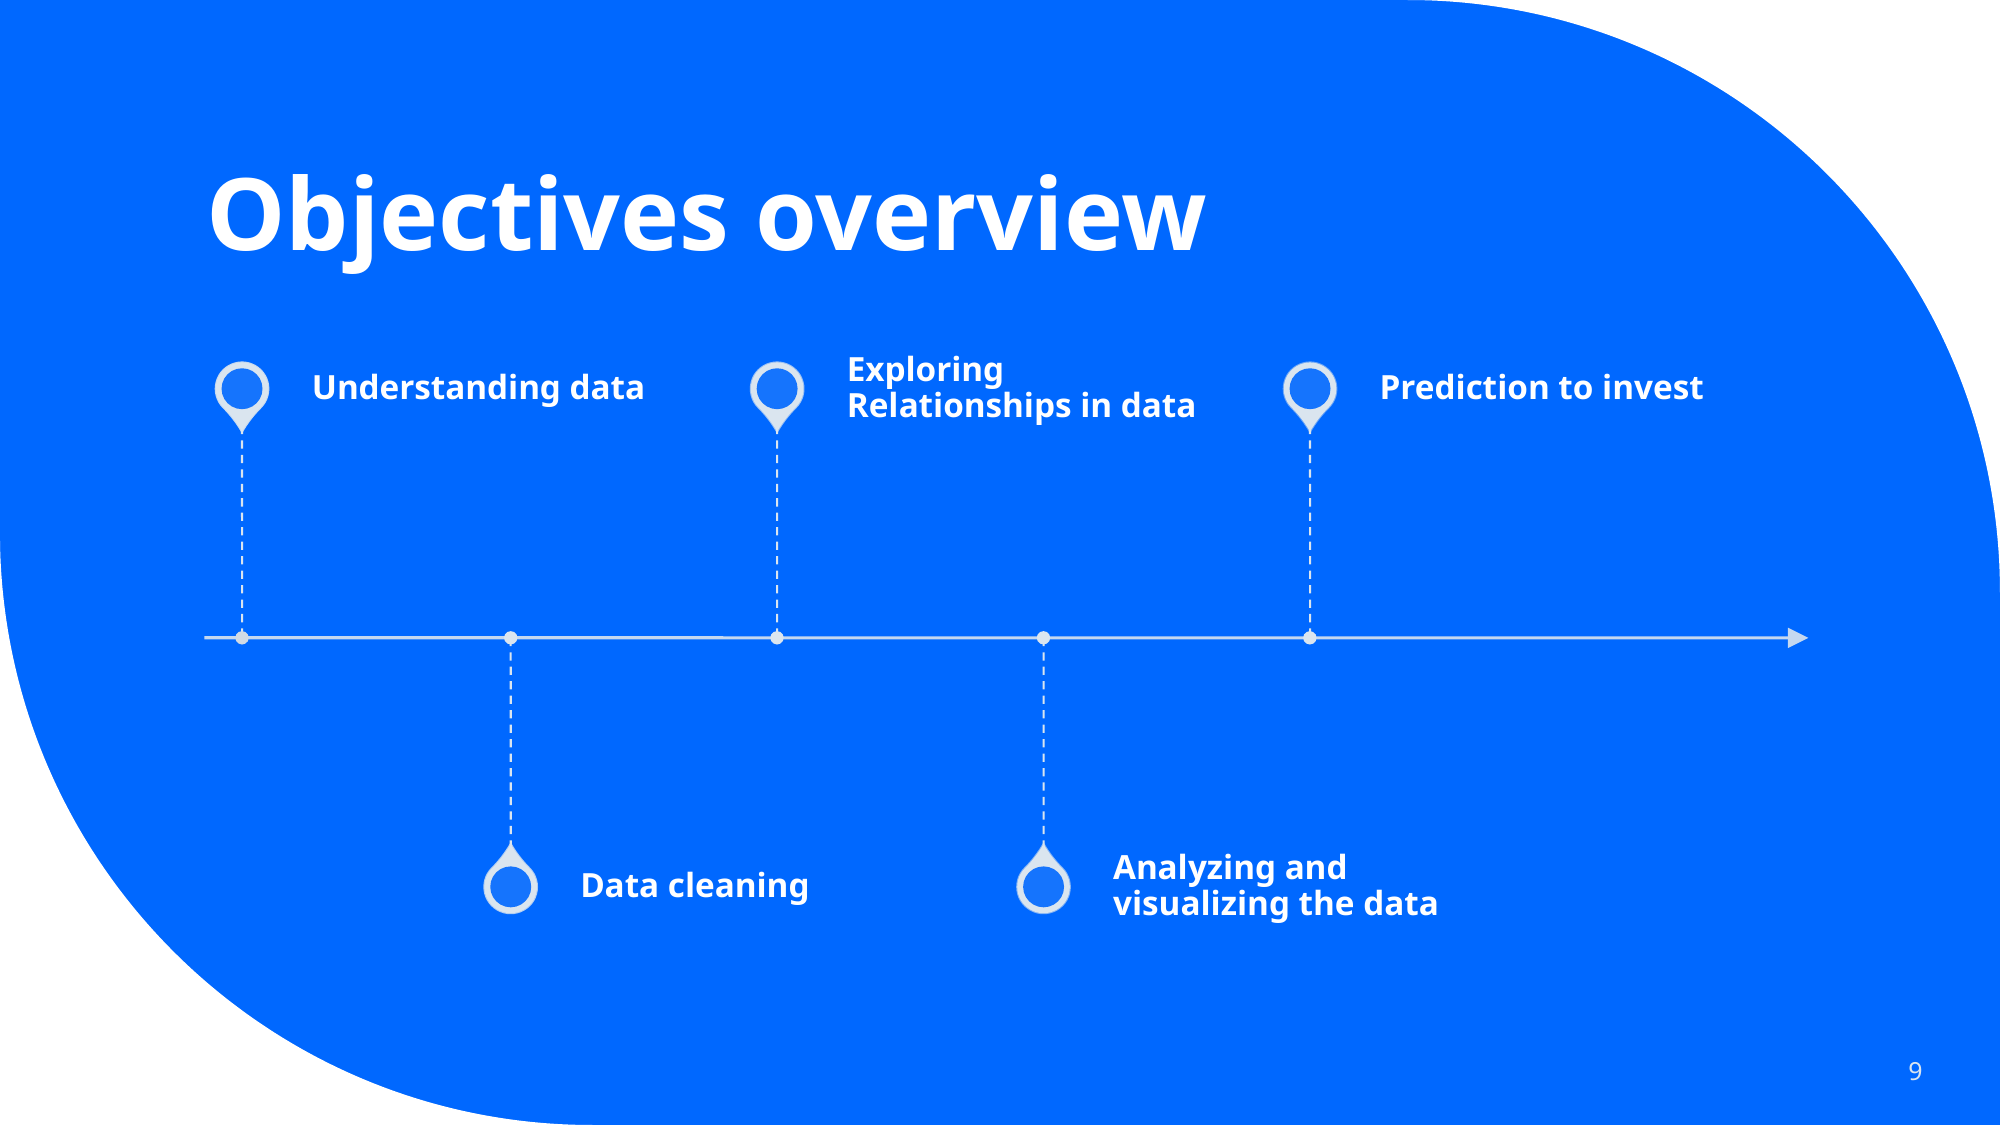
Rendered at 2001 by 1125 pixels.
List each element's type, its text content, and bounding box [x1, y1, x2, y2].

slide_number 9 [1665, 1042, 1938, 1103]
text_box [204, 279, 1809, 996]
title Objectives overview [191, 62, 1796, 280]
